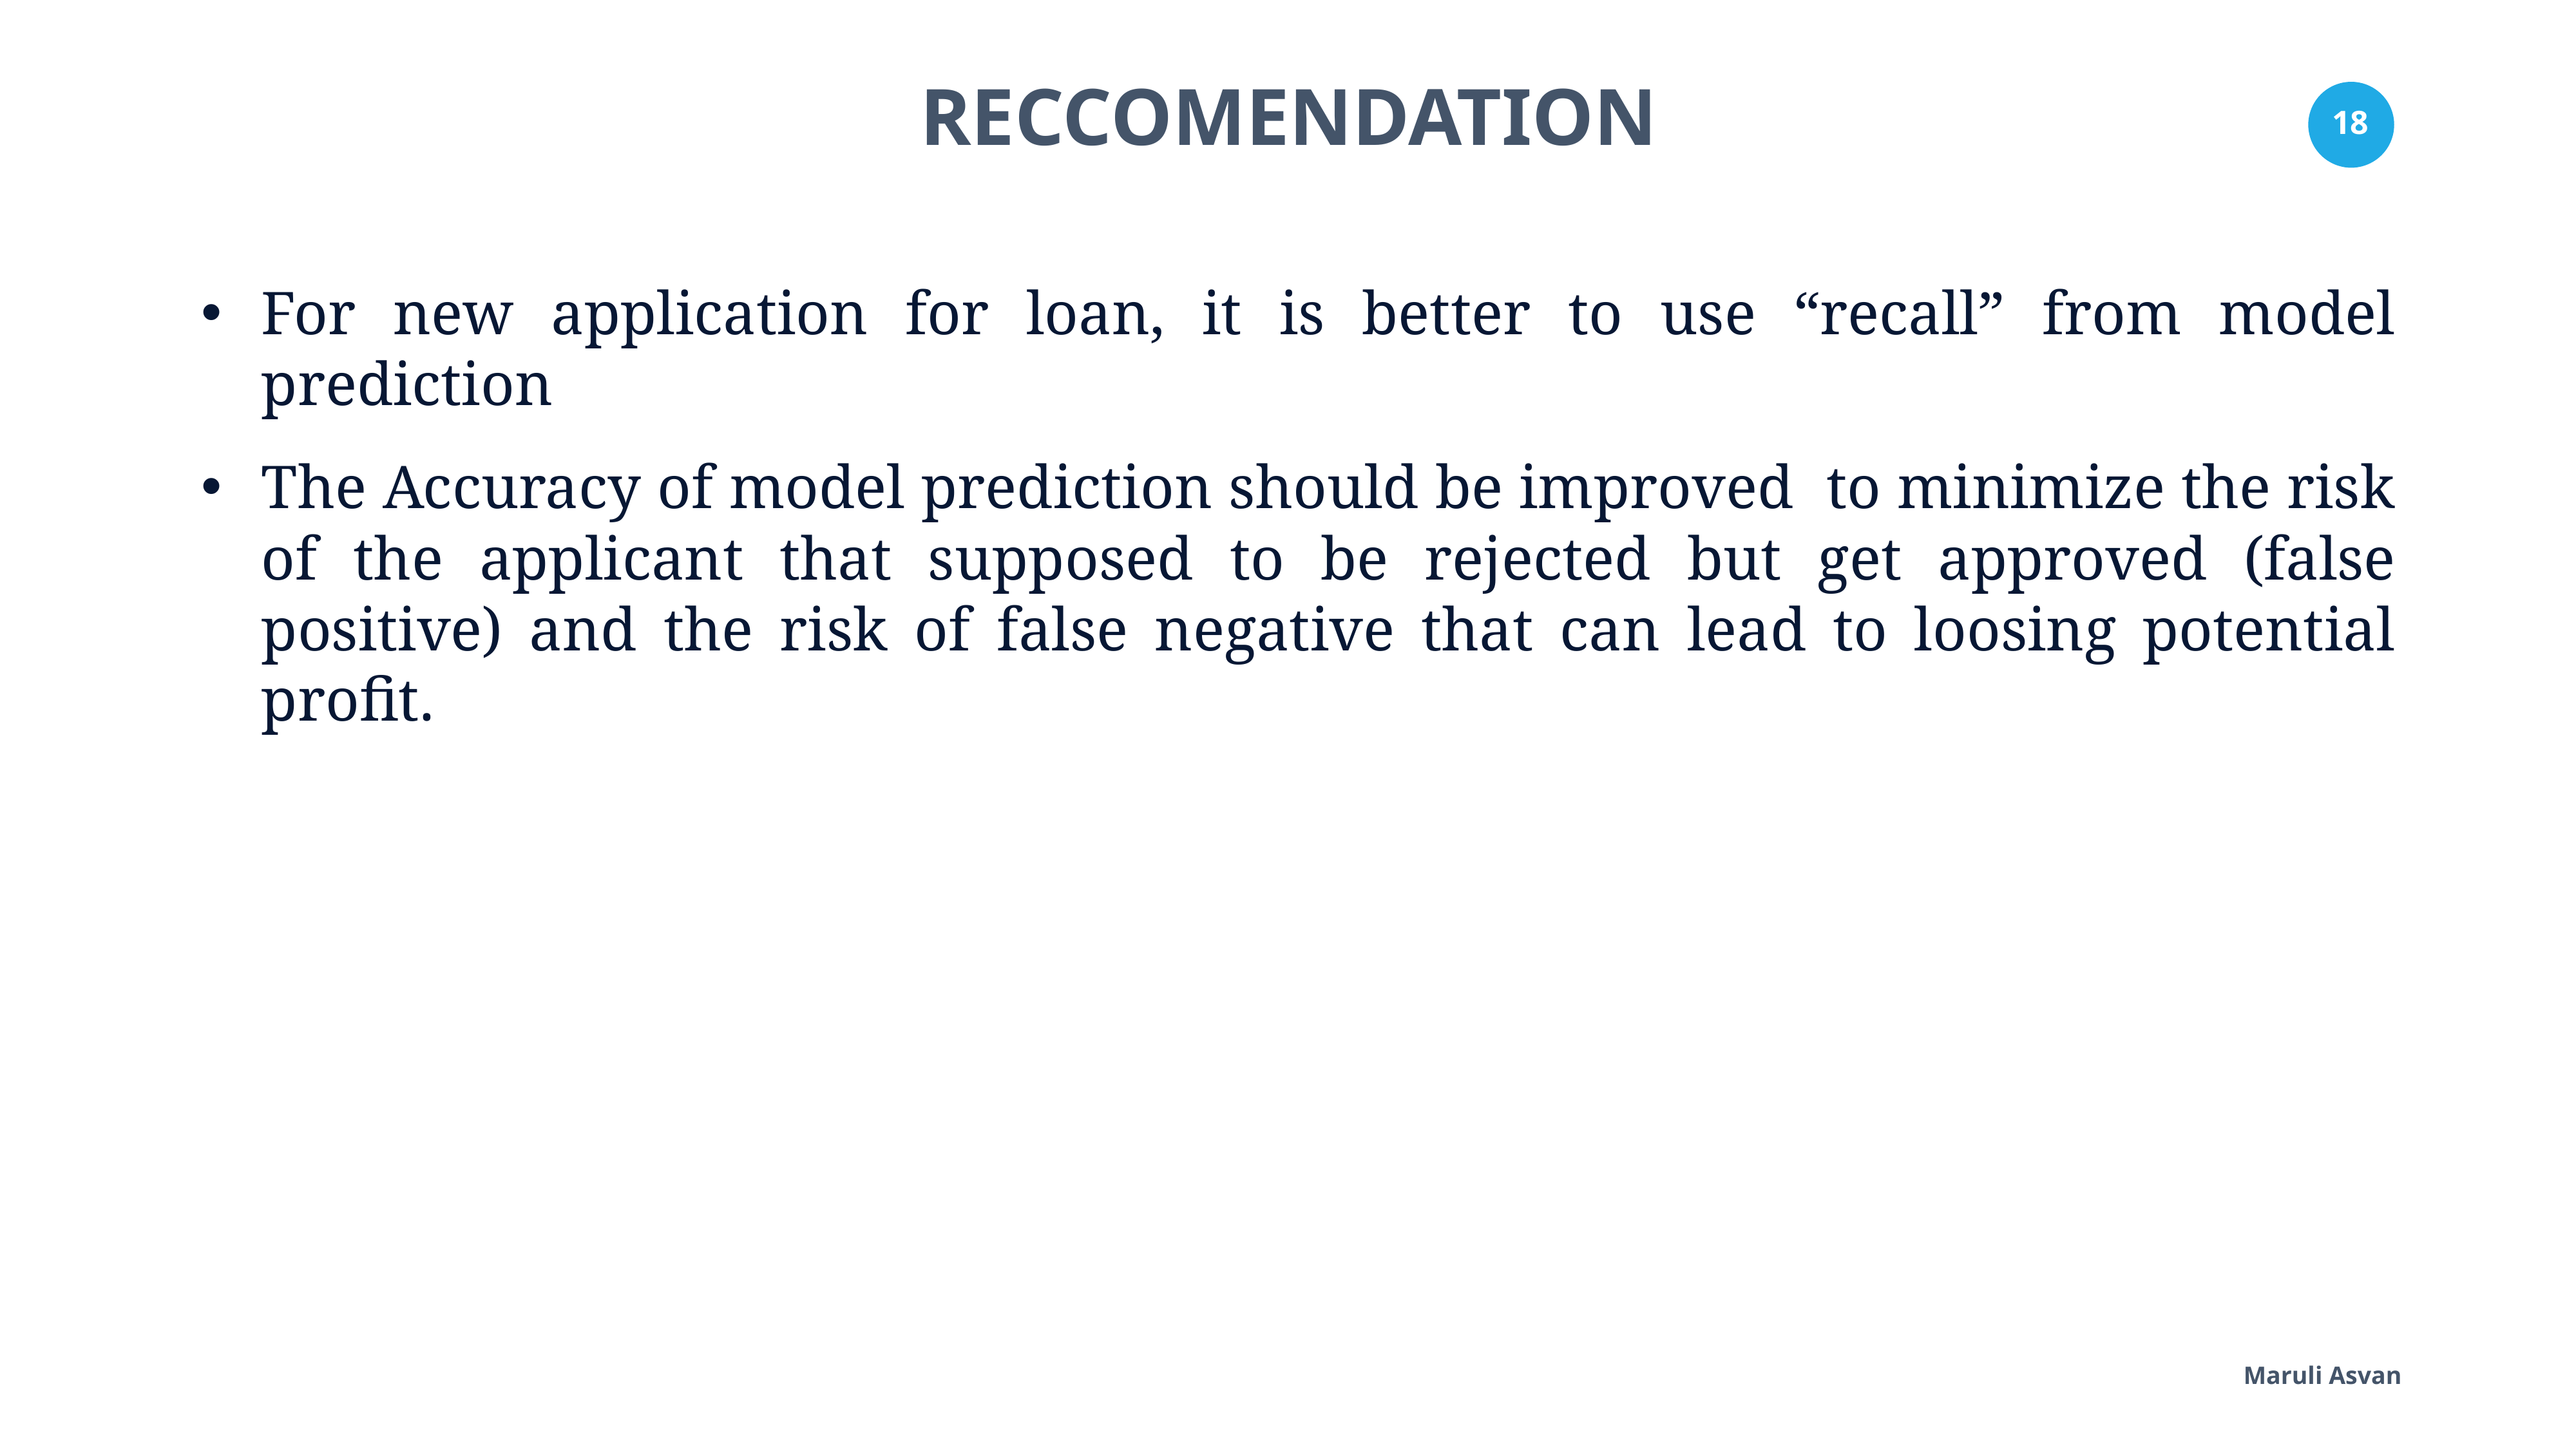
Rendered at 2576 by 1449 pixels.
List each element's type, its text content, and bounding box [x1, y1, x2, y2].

text_box For new application for loan, it is better to use “recall” from model prediction The Accuracy of model prediction should be improved to minimize the risk of the applicant that supposed to be rejected but get approved (false positive) and the risk of false negative that can lead to loosing potential profit. [191, 271, 2407, 1397]
text_box RECCOMENDATION [920, 67, 1657, 161]
